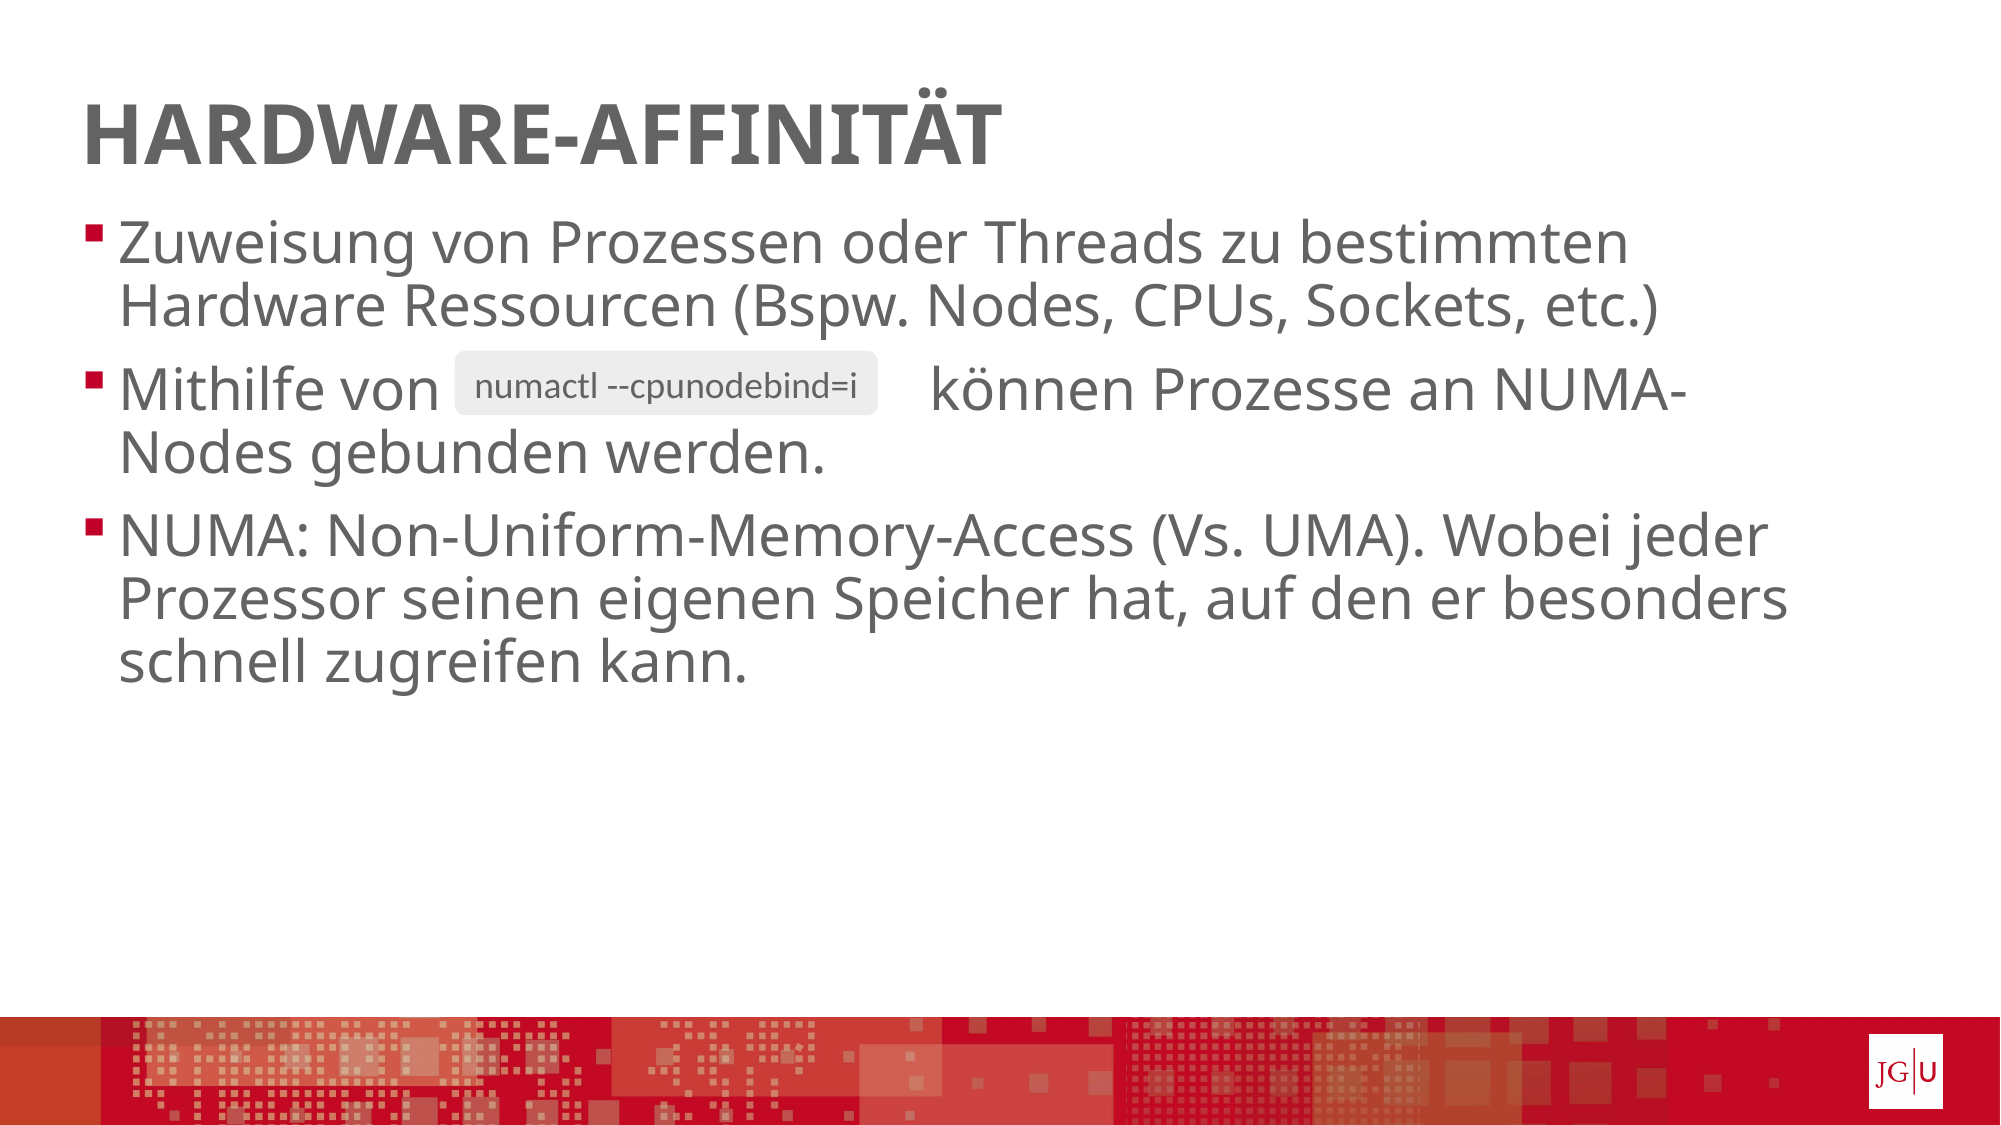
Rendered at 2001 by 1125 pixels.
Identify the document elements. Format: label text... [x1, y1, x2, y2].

text_box numactl --cpunodebind=i [453, 349, 879, 417]
list Zuweisung von Prozessen oder Threads zu bestimmten Hardware Ressourcen (Bspw. Nodes, CPUs, Sockets, etc.) Mithilfe von können Prozesse an NUMA-Nodes gebunden werden. NUMA: Non-Uniform-Memory-Access (Vs. UMA). Wobei jeder Prozessor seinen eigenen Speicher hat, auf den er besonders schnell zugreifen kann. [65, 205, 1863, 920]
title Hardware-Affinität [65, 84, 1863, 205]
picture [0, 1017, 2000, 1125]
